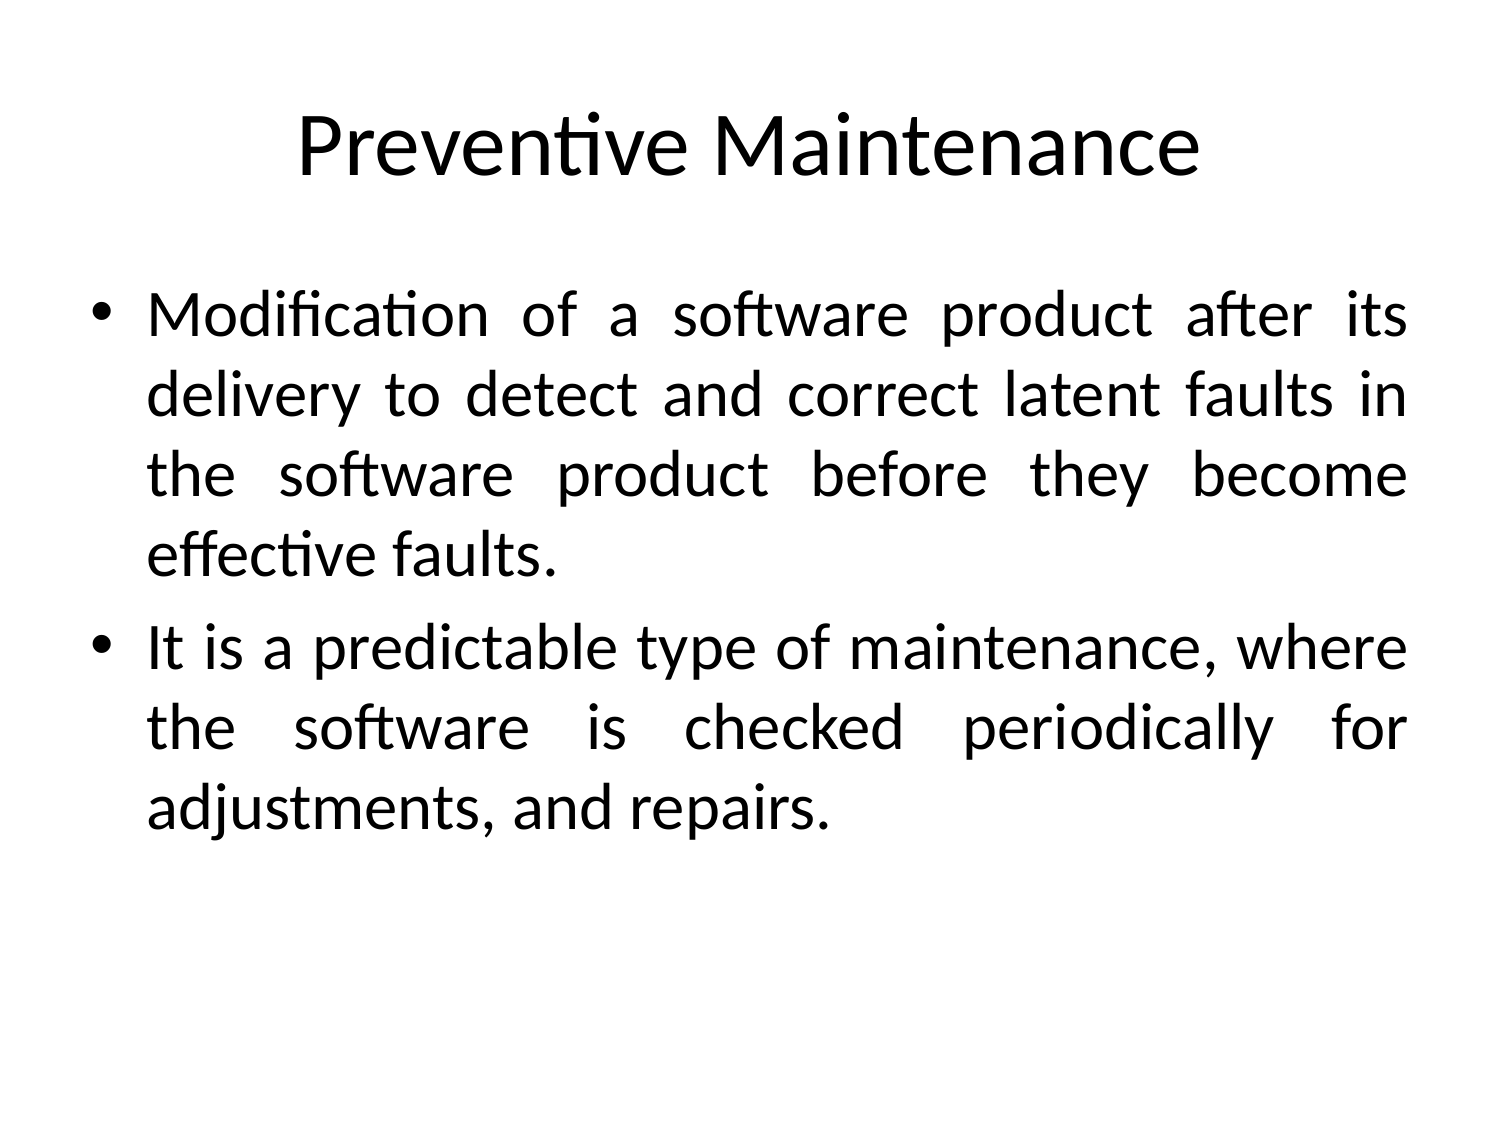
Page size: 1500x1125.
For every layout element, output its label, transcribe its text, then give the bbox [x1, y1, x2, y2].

list Modification of a software product after its delivery to detect and correct latent faults in the software product before they become effective faults. It is a predictable type of maintenance, where the software is checked periodically for adjustments, and repairs. [75, 262, 1425, 1005]
title Preventive Maintenance [75, 45, 1425, 233]
